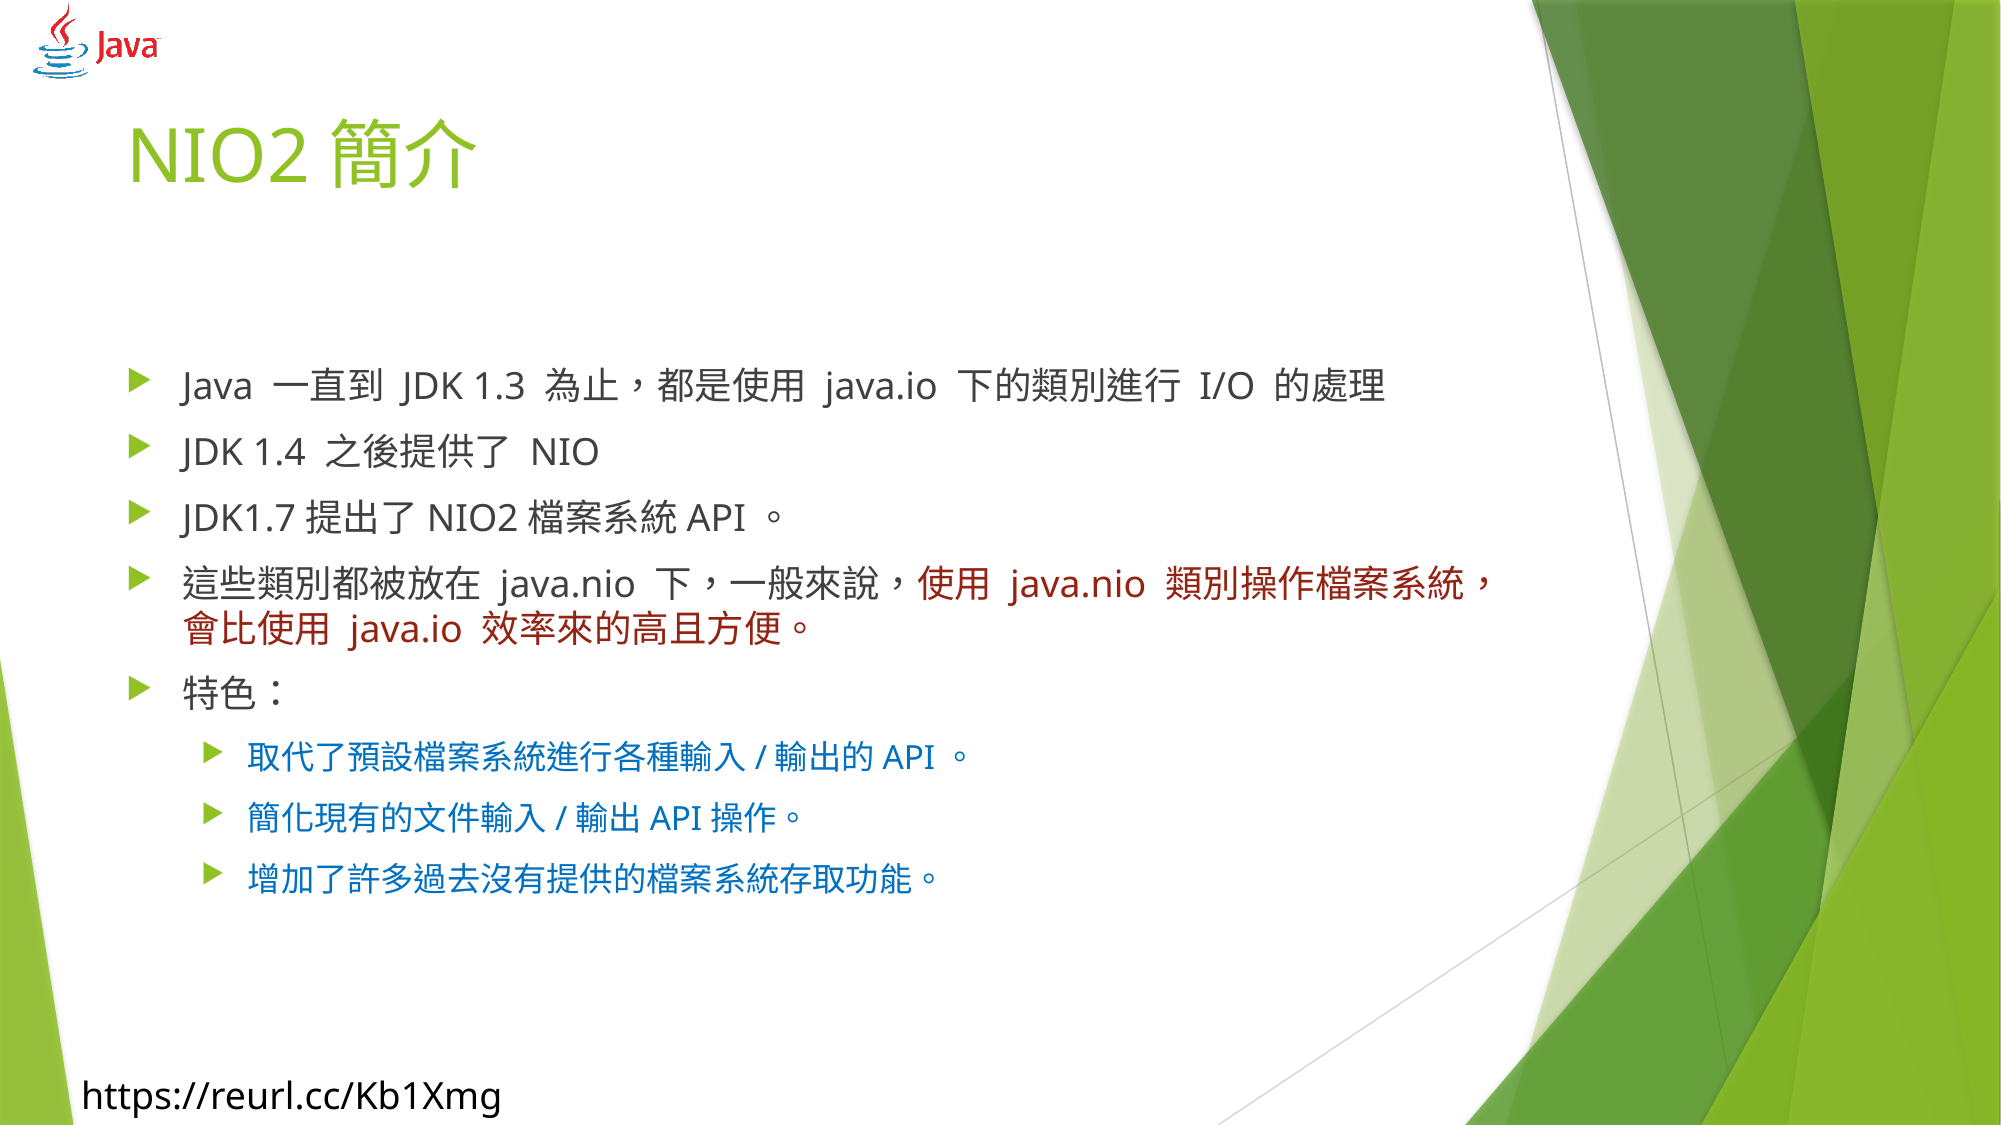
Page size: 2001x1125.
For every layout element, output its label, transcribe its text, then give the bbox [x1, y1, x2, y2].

list Java 一直到 JDK 1.3 為止，都是使用 java.io 下的類別進行 I/O 的處理 JDK 1.4 之後提供了 NIO JDK1.7提出了NIO2檔案系統API。 這些類別都被放在 java.nio 下，一般來說，使用 java.nio 類別操作檔案系統，會比使用 java.io 效率來的高且方便。 特色： 取代了預設檔案系統進行各種輸入/輸出的API。 簡化現有的文件輸入/輸出API操作。 增加了許多過去沒有提供的檔案系統存取功能。 [111, 354, 1522, 992]
title NIO2簡介 [111, 99, 1522, 317]
picture [27, 1, 165, 79]
